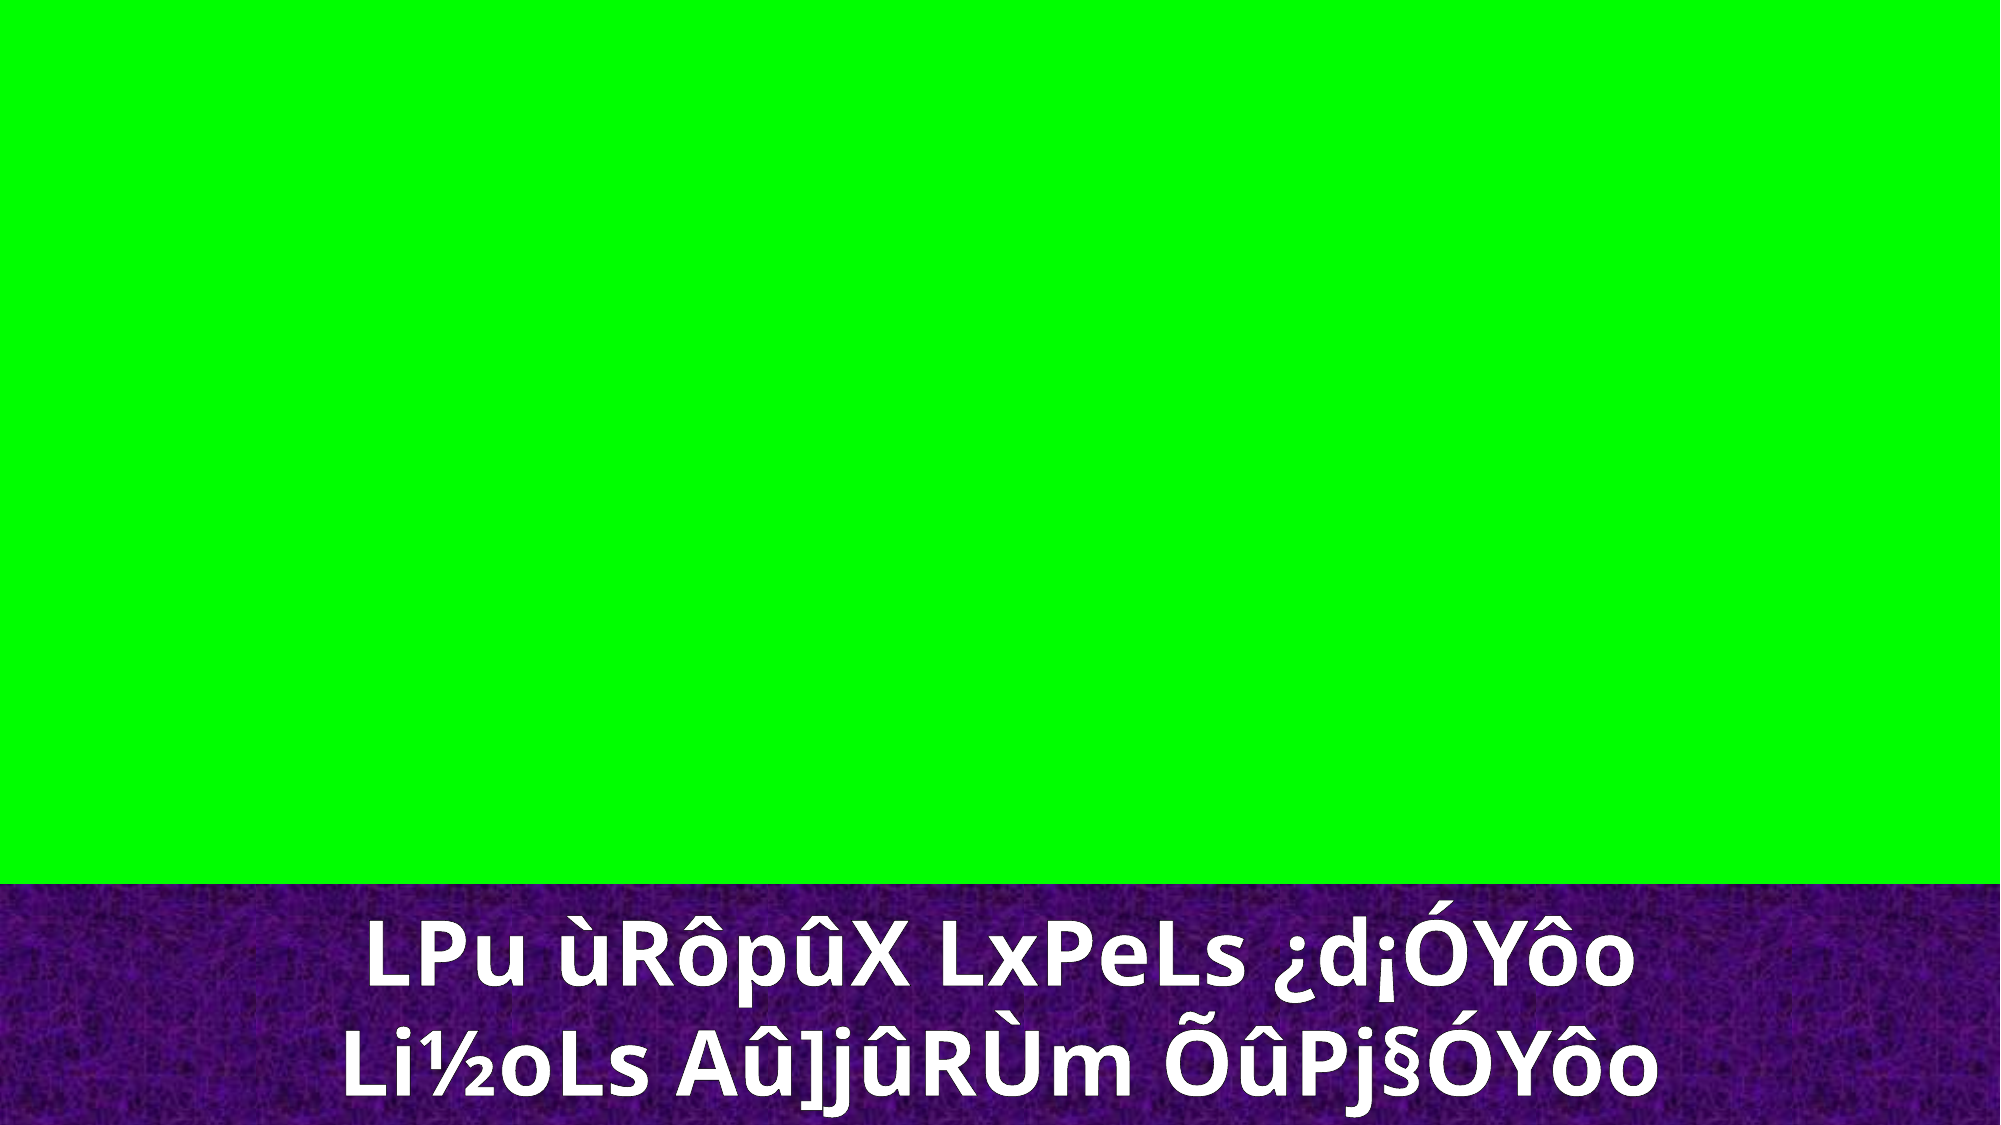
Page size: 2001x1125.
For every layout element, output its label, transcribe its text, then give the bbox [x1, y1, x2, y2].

text_box LPu ùRôpûX LxPeLs ¿d¡ÓYôo Li½oLs Aû]jûRÙm ÕûPj§ÓYôo [0, 886, 2000, 1125]
